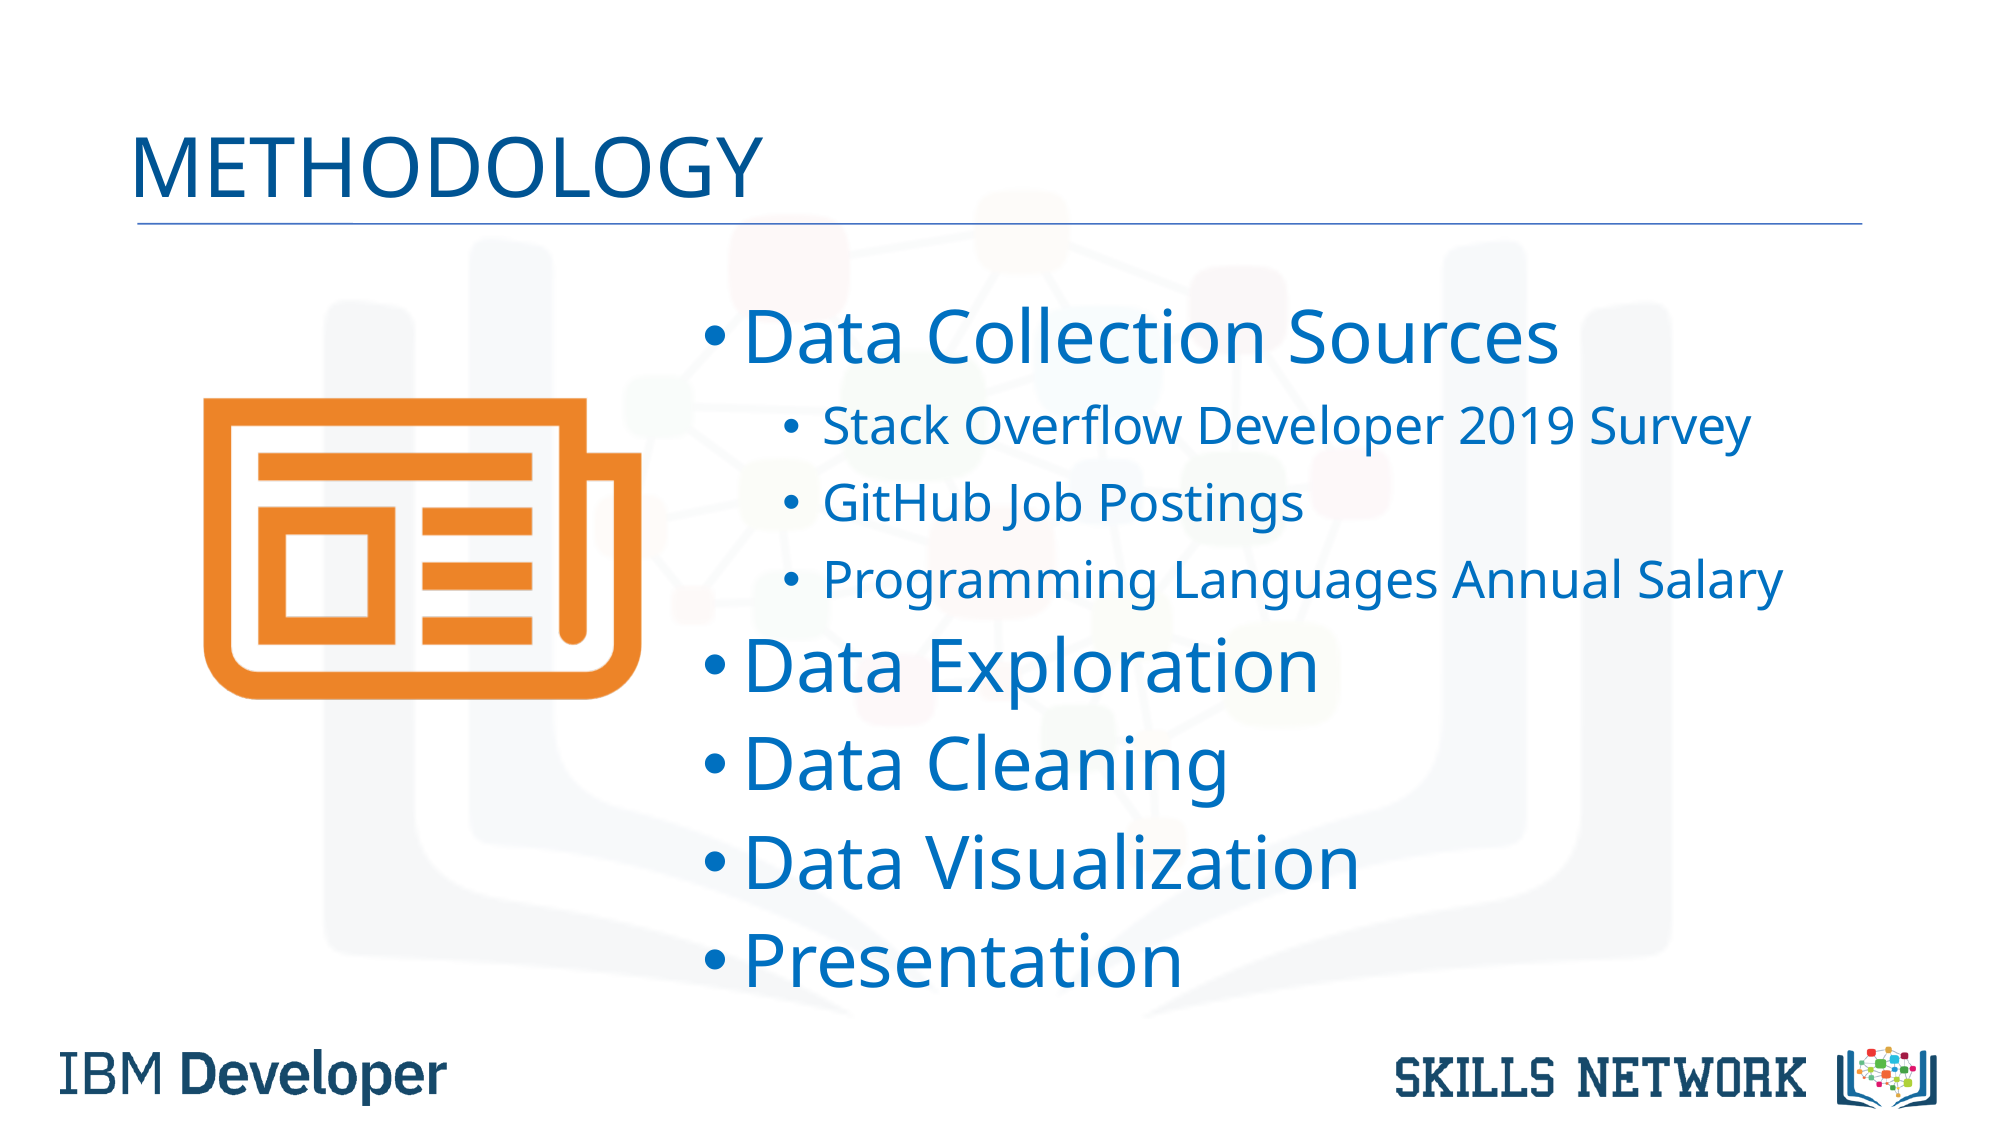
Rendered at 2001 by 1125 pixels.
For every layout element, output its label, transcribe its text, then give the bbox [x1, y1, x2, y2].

picture [55, 1045, 459, 1108]
picture [1390, 1045, 1944, 1111]
list Data Collection Sources Stack Overflow Developer 2019 Survey GitHub Job Postings Programming Languages Annual Salary Data Exploration Data Cleaning Data Visualization Presentation [702, 299, 1863, 1014]
title METHODOLOGY [128, 61, 1315, 279]
picture [160, 300, 685, 825]
